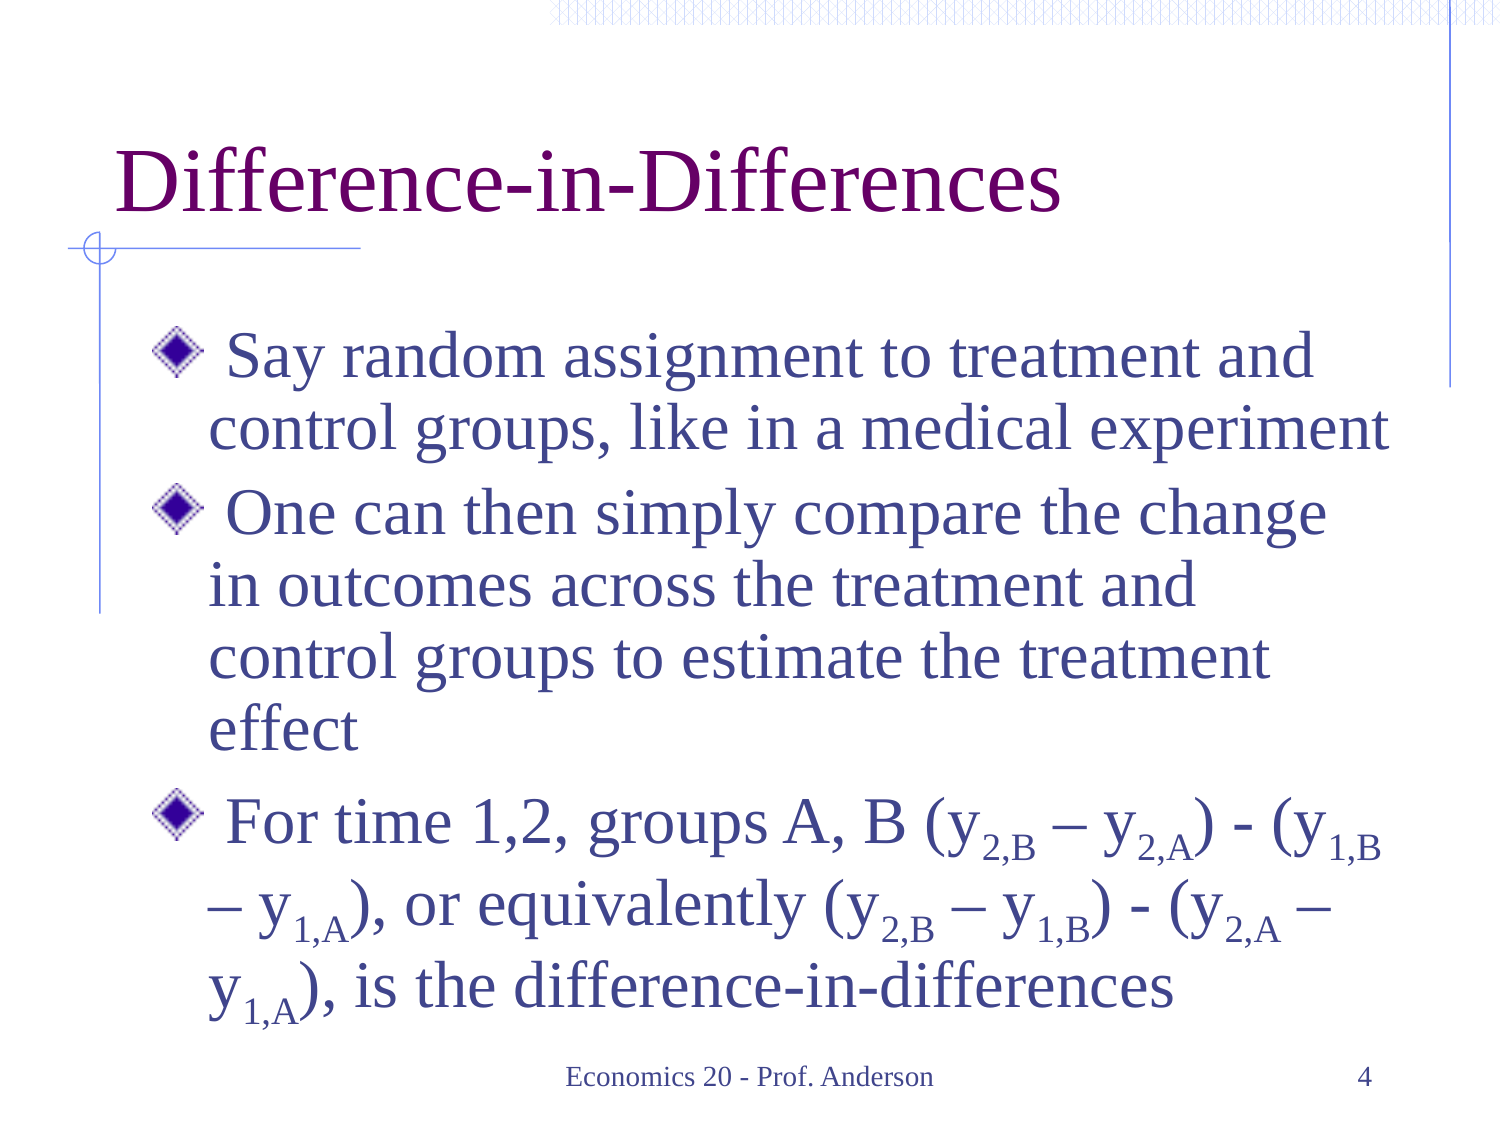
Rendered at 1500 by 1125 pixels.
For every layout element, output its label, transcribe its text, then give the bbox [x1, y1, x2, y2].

picture [152, 788, 204, 841]
slide_number 4 [1074, 1025, 1388, 1100]
picture [152, 483, 204, 535]
title Difference-in-Differences [99, 50, 1375, 238]
picture [152, 326, 204, 378]
footer Economics 20 - Prof. Anderson [512, 1025, 988, 1100]
list Say random assignment to treatment and control groups, like in a medical experiment One can then simply compare the change in outcomes across the treatment and control groups to estimate the treatment effect For time 1,2, groups A, B (y2,B – y2,A) - (y1,B – y1,A), or equivalently (y2,B – y1,B) - (y2,A – y1,A), is the difference-in-differences [137, 312, 1413, 988]
